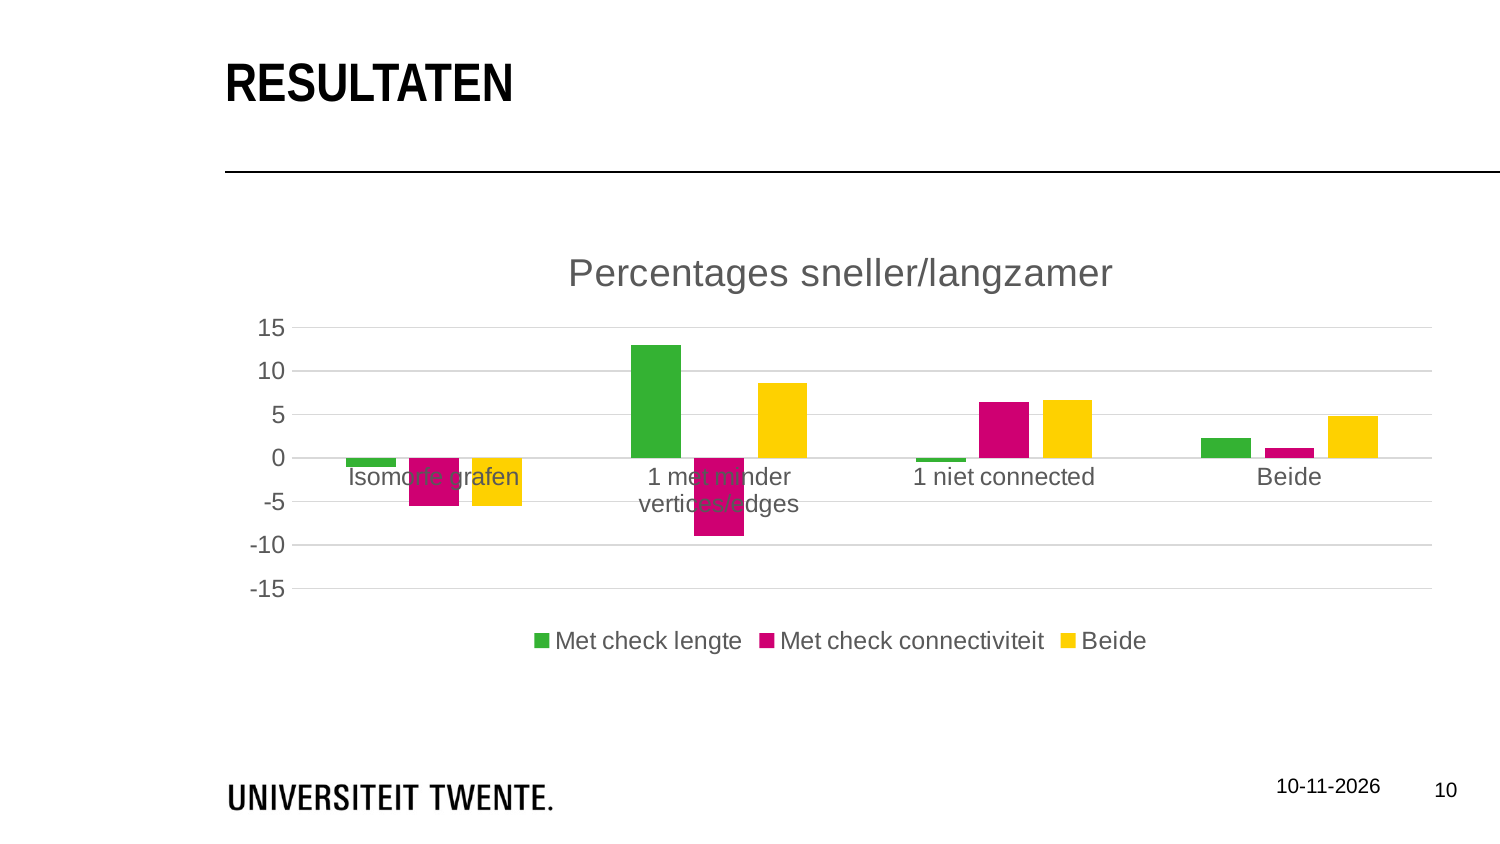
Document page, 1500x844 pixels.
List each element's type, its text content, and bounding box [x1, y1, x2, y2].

slide_number 10 [1395, 763, 1458, 823]
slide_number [1241, 759, 1397, 819]
picture [204, 759, 575, 835]
chart [224, 221, 1457, 661]
list resultaten [224, 21, 1451, 113]
